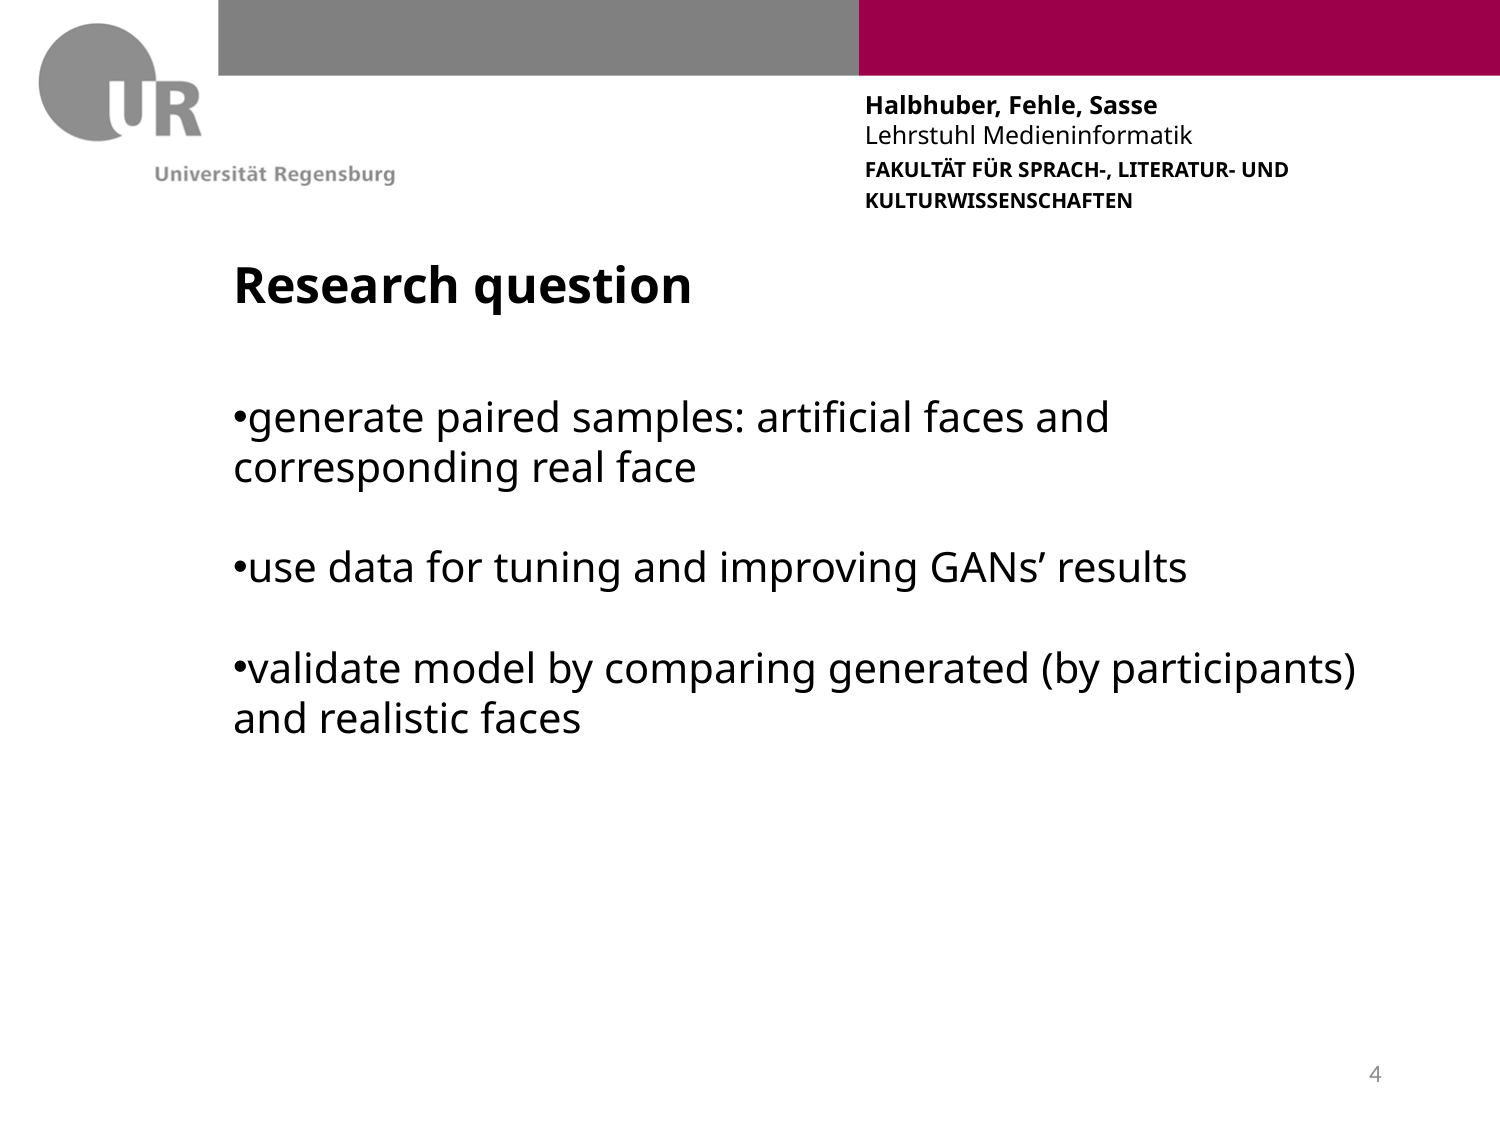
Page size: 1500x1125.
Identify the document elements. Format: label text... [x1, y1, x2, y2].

title Research question [218, 246, 1398, 361]
picture [17, 18, 419, 209]
list generate paired samples: artificial faces and corresponding real face use data for tuning and improving GANs’ results validate model by comparing generated (by participants) and realistic faces [218, 383, 1400, 1034]
slide_number 4 [1059, 1042, 1397, 1103]
